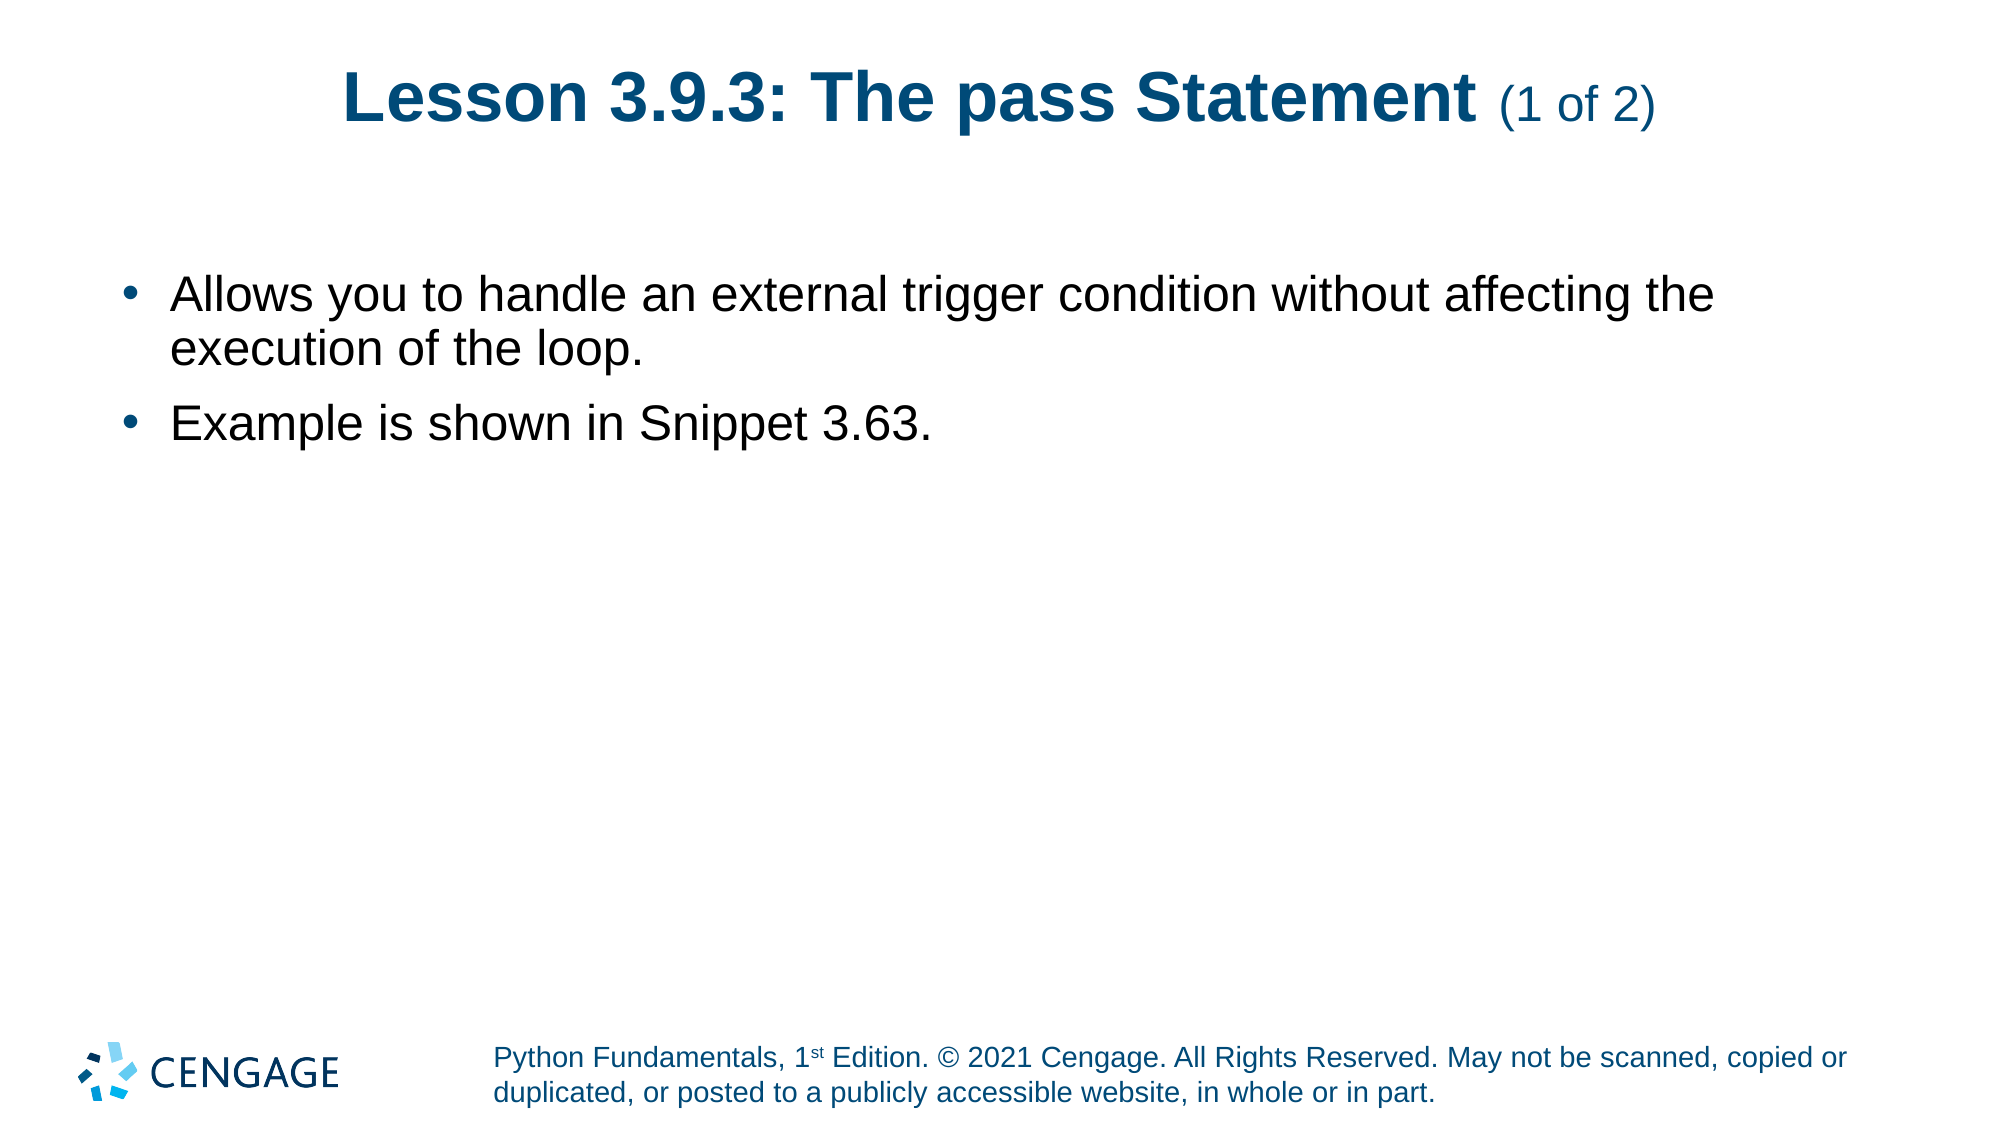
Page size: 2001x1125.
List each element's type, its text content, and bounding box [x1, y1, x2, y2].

title Lesson 3.9.3: The pass Statement (1 of 2) [137, 59, 1863, 171]
list Allows you to handle an external trigger condition without affecting the execution of the loop. Example is shown in Snippet 3.63. [121, 268, 1880, 563]
picture [78, 1042, 338, 1101]
